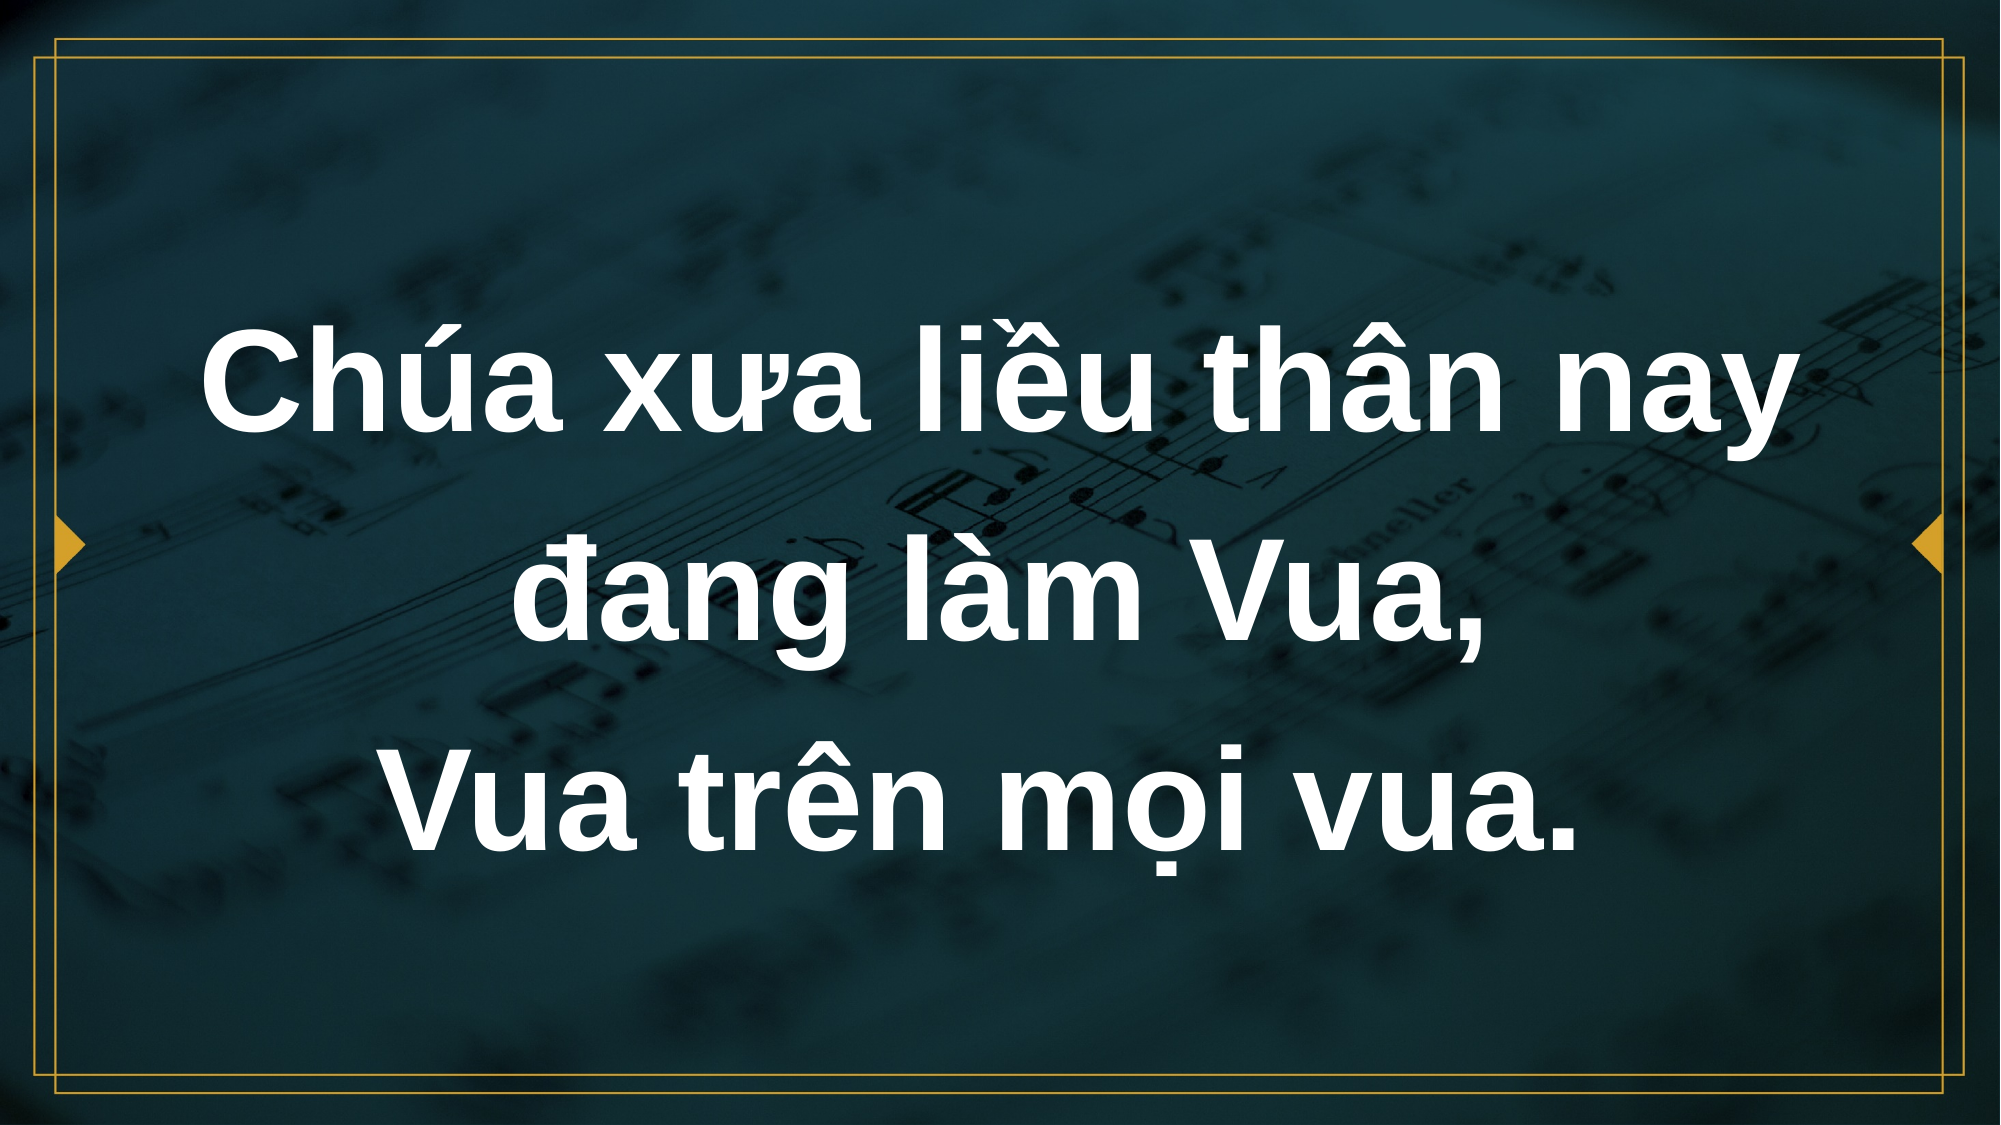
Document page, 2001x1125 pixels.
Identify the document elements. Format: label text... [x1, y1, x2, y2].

title Chúa xưa liều thân nay đang làm Vua, Vua trên mọi vua. [55, 53, 1945, 1077]
picture [0, 0, 2000, 1125]
